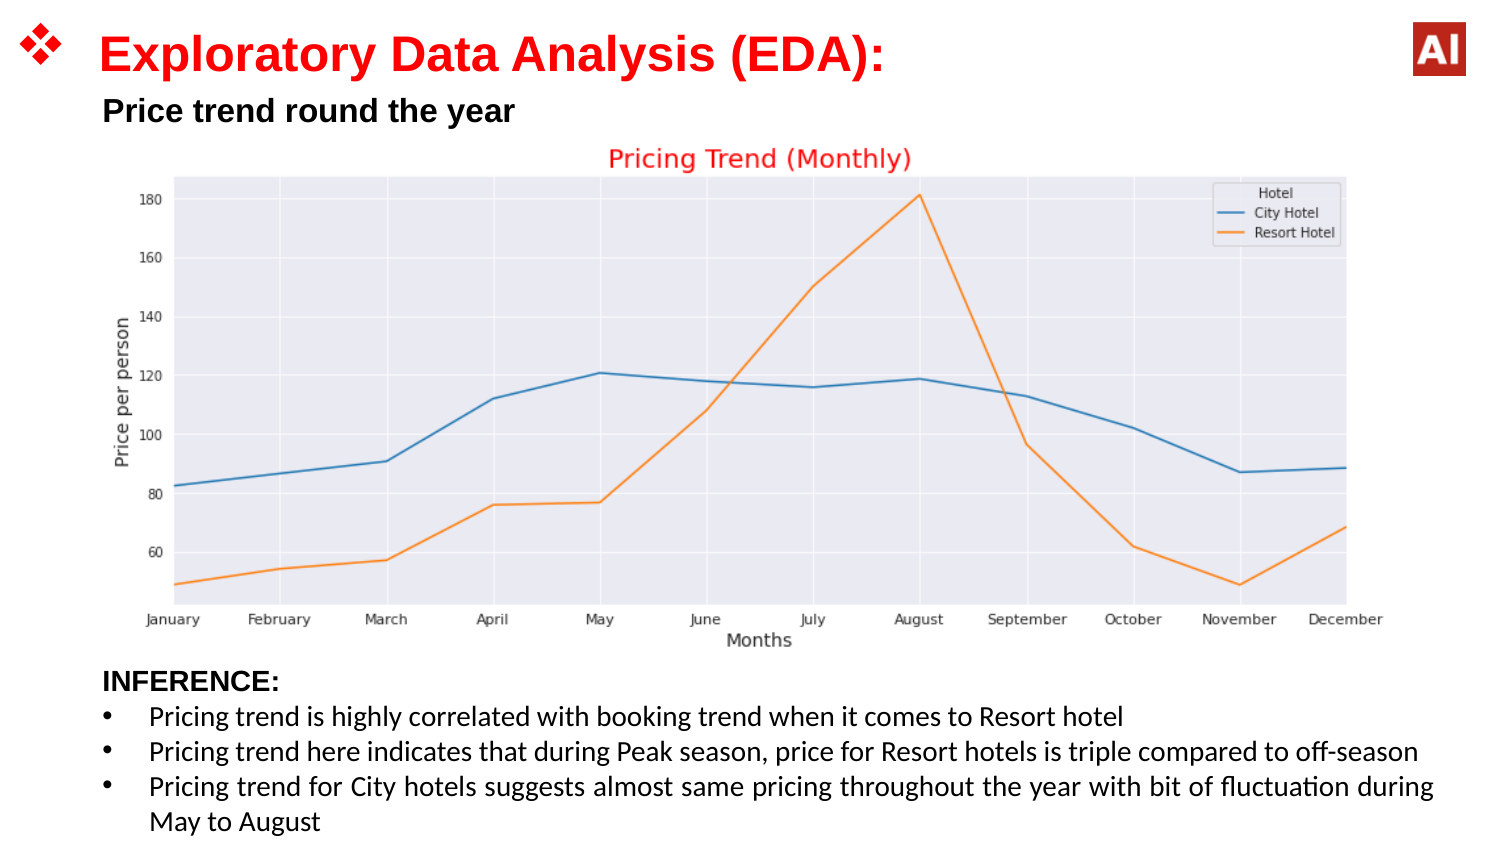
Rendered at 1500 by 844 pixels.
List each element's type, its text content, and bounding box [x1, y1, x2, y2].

text_box INFERENCE: Pricing trend is highly correlated with booking trend when it comes to Resort hotel Pricing trend here indicates that during Peak season, price for Resort hotels is triple compared to off-season Pricing trend for City hotels suggests almost same pricing throughout the year with bit of fluctuation during May to August [87, 654, 1450, 844]
text_box Price trend round the year [87, 82, 1100, 137]
picture [1412, 19, 1466, 77]
text_box Exploratory Data Analysis (EDA): [12, 19, 1350, 82]
picture [106, 138, 1394, 660]
